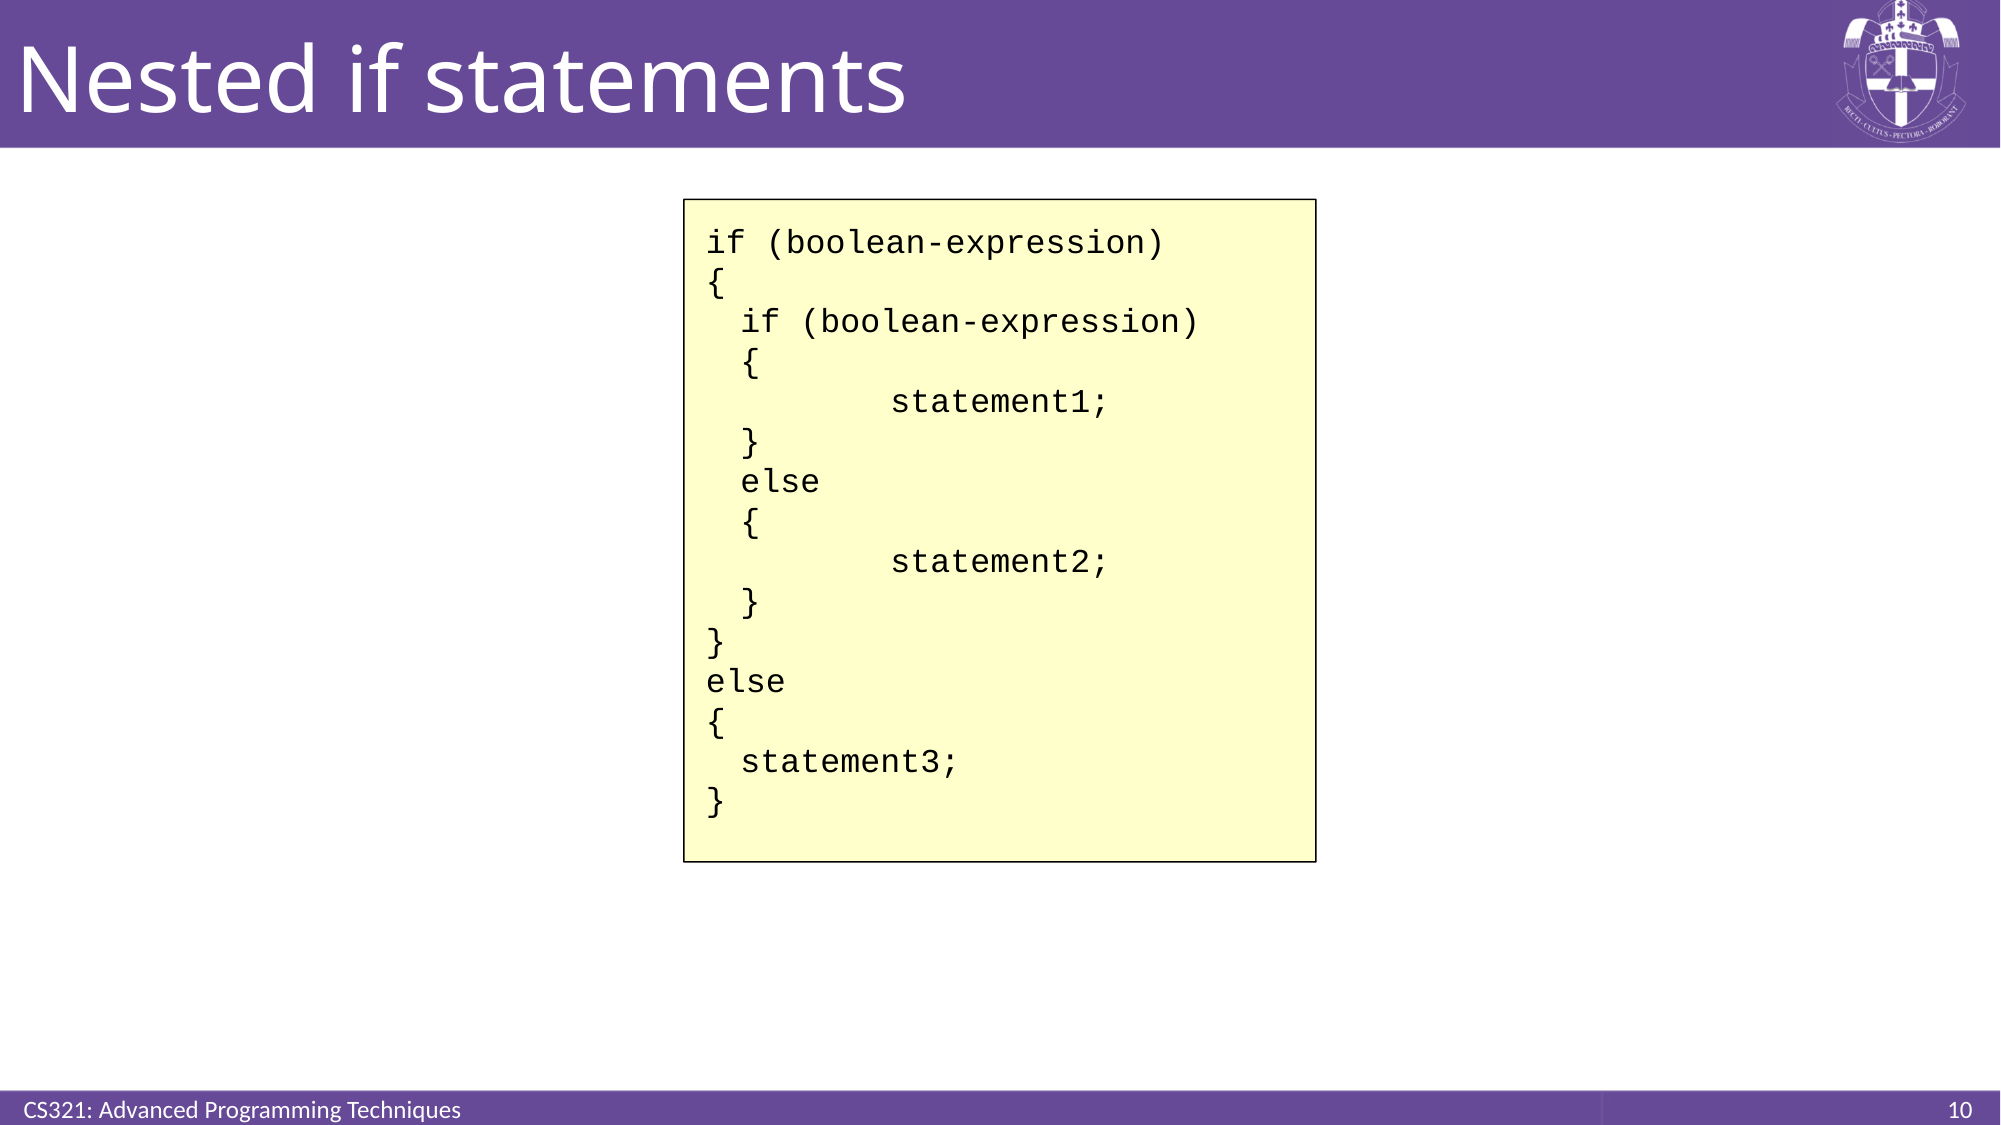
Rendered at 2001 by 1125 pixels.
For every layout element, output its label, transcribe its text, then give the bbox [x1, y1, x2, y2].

text_box [683, 199, 1316, 862]
slide_number 10 [1862, 1078, 1994, 1125]
picture [0, 0, 2001, 1125]
title Nested if statements [0, 0, 1725, 192]
footer CS321: Advanced Programming Techniques [8, 1078, 499, 1125]
text_box if (boolean-expression) { if (boolean-expression) { statement1; } else { statement2; } } else { statement3; } [705, 219, 1296, 819]
